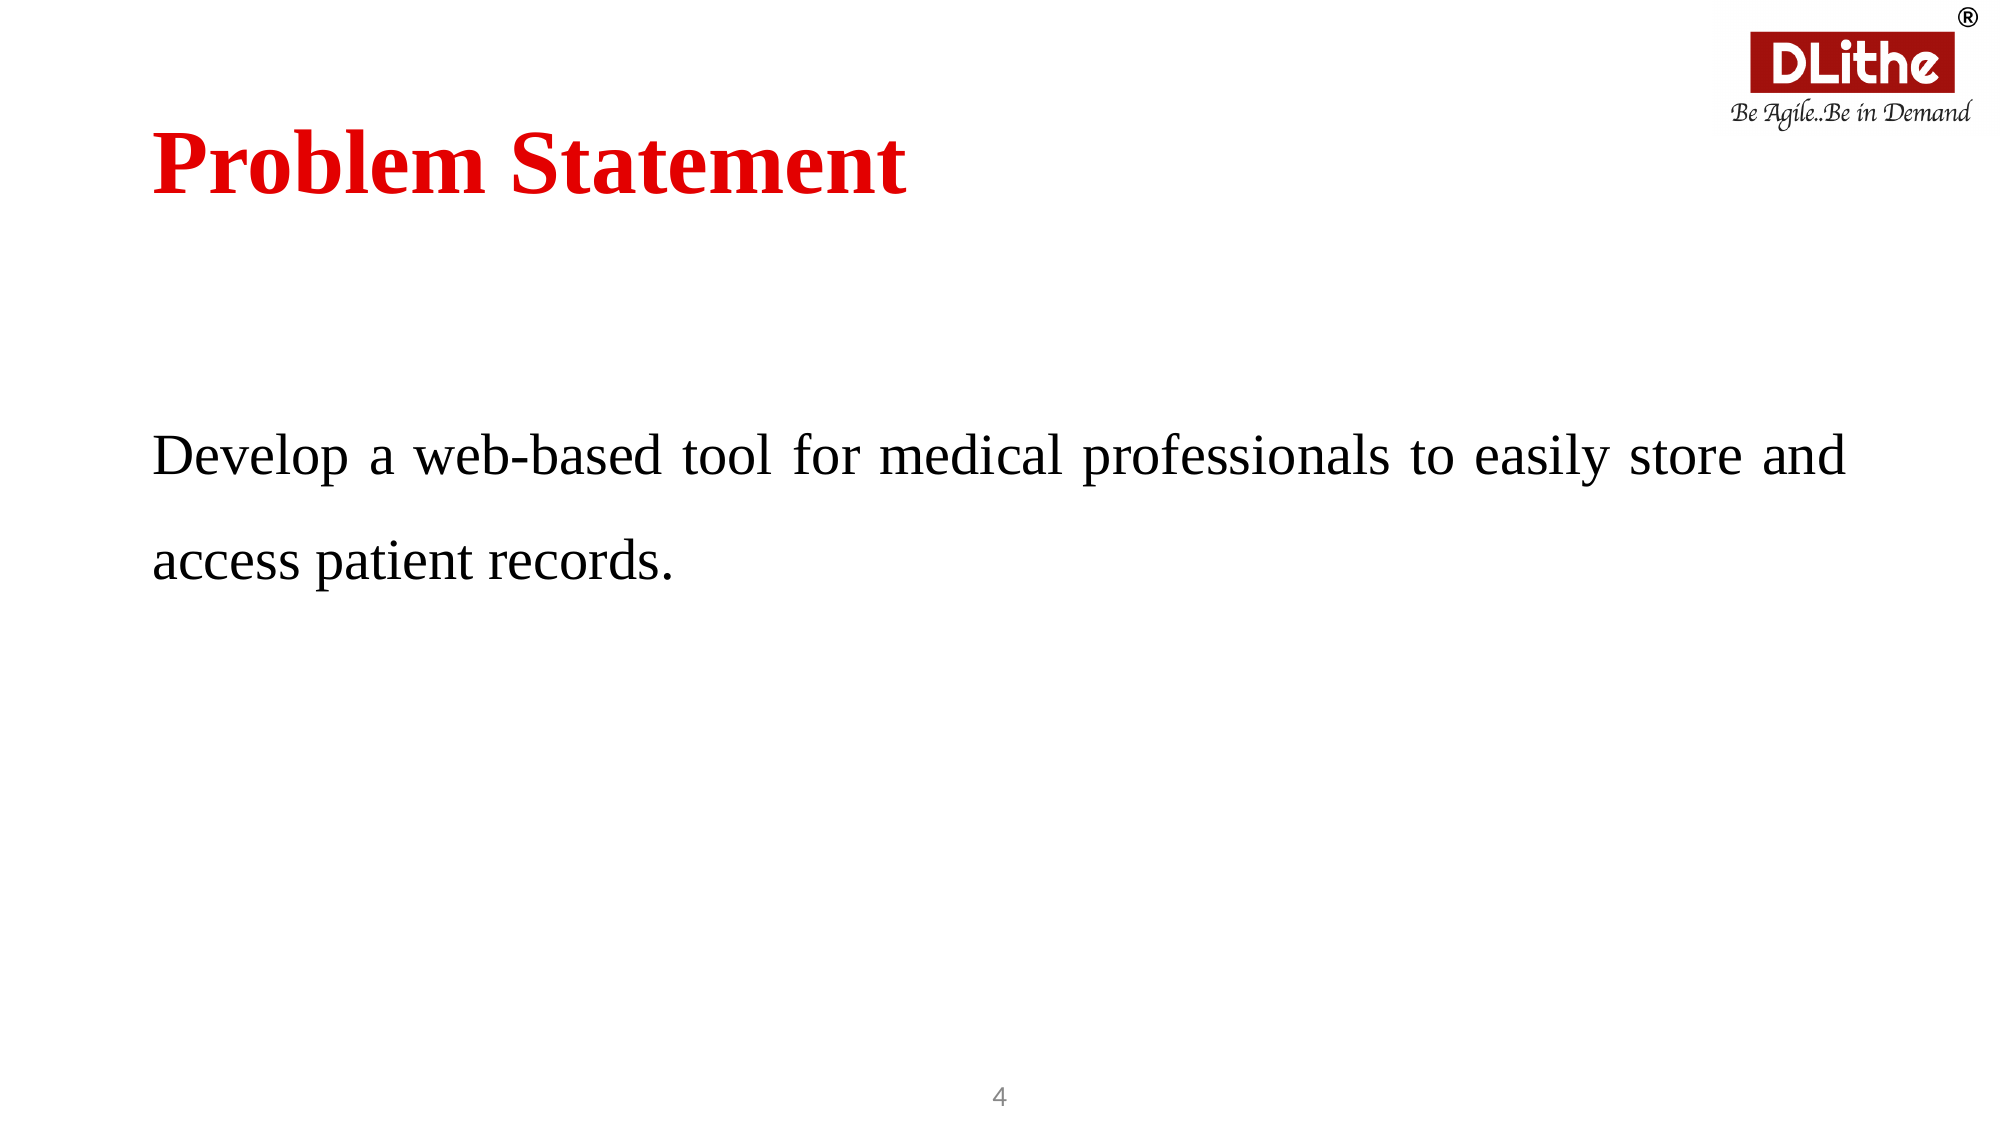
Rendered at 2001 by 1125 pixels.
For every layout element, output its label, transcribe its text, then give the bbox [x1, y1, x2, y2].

picture [1711, 0, 2000, 136]
footer 4 [662, 1065, 1338, 1125]
title Problem Statement [137, 55, 1863, 273]
list Develop a web-based tool for medical professionals to easily store and access patient records. [137, 304, 1863, 1018]
